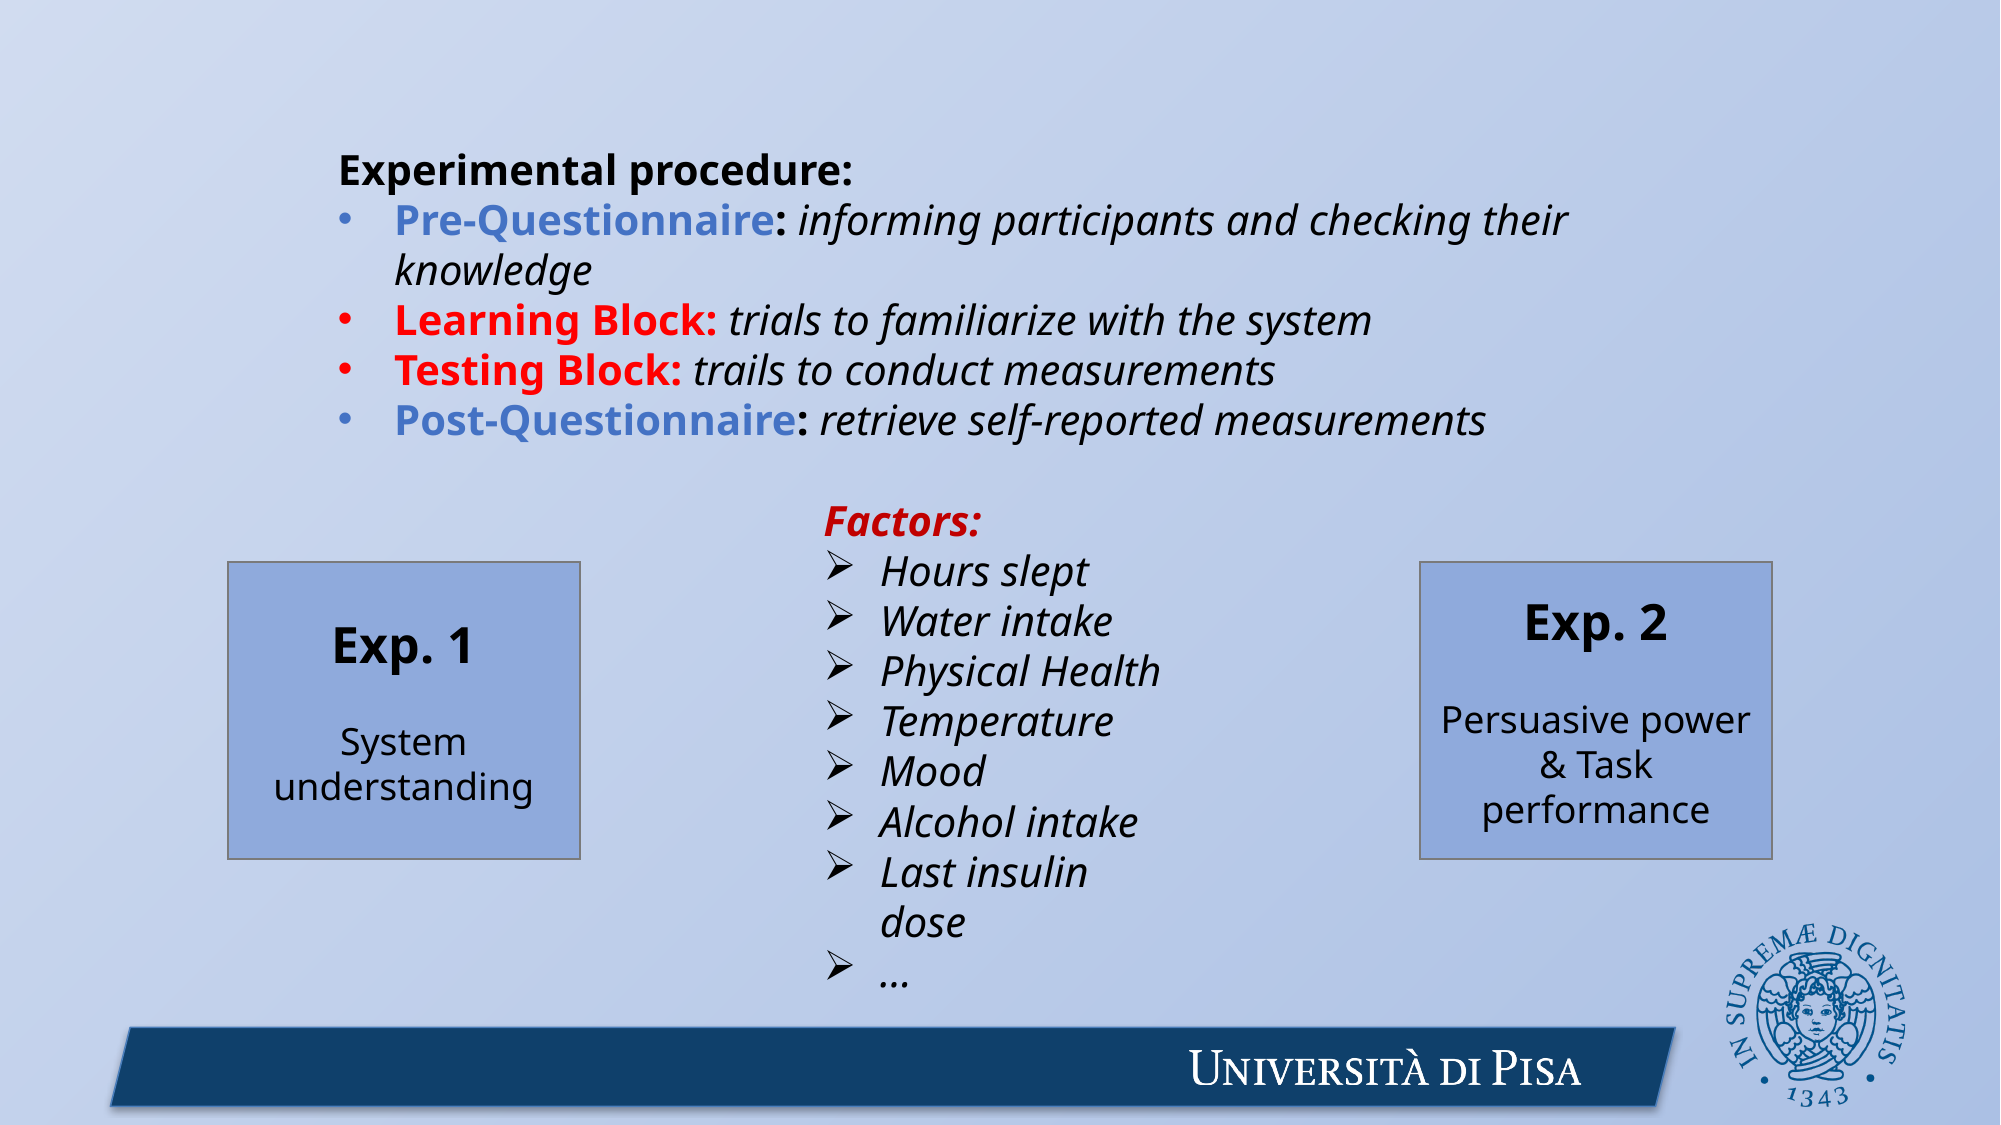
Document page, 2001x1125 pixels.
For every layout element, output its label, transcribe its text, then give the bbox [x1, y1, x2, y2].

text_box Exp. 2 Persuasive power & Task performance [1419, 561, 1773, 860]
text_box Exp. 1 System understanding [227, 561, 581, 860]
text_box Experimental procedure: Pre-Questionnaire: informing participants and checking their knowledge Learning Block: trials to familiarize with the system Testing Block: trails to conduct measurements Post-Questionnaire: retrieve self-reported measurements [323, 136, 1677, 451]
picture [1188, 1048, 1582, 1085]
text_box Factors: Hours slept Water intake Physical Health Temperature Mood Alcohol intake Last insulin dose … [808, 487, 1192, 1003]
picture [1726, 923, 1906, 1107]
text_box [110, 1027, 1676, 1107]
